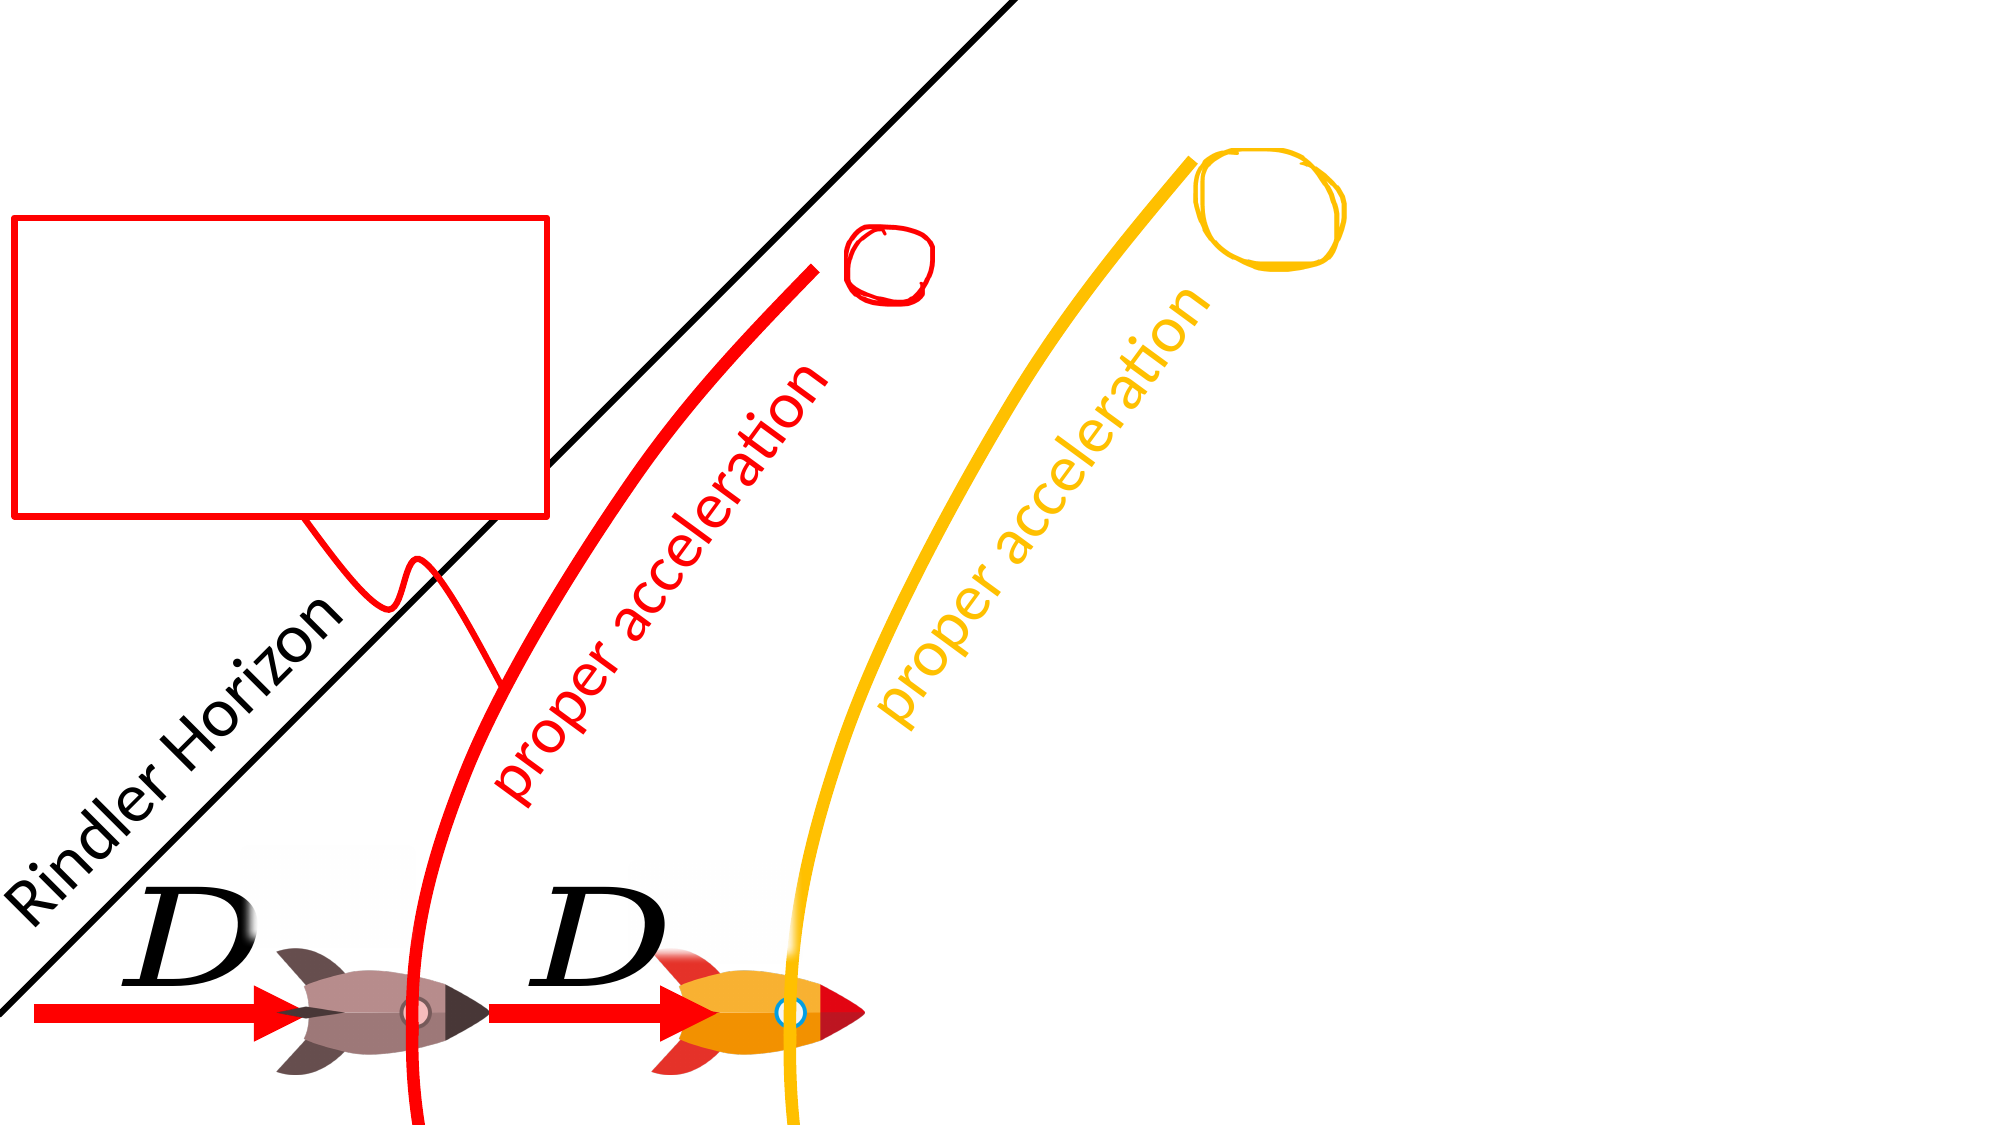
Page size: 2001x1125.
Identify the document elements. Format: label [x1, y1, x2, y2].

text_box [488, 867, 717, 1019]
text_box [275, 1016, 650, 1125]
text_box [650, 159, 1193, 1125]
picture [1179, 148, 1356, 315]
text_box [0, 0, 1179, 1016]
